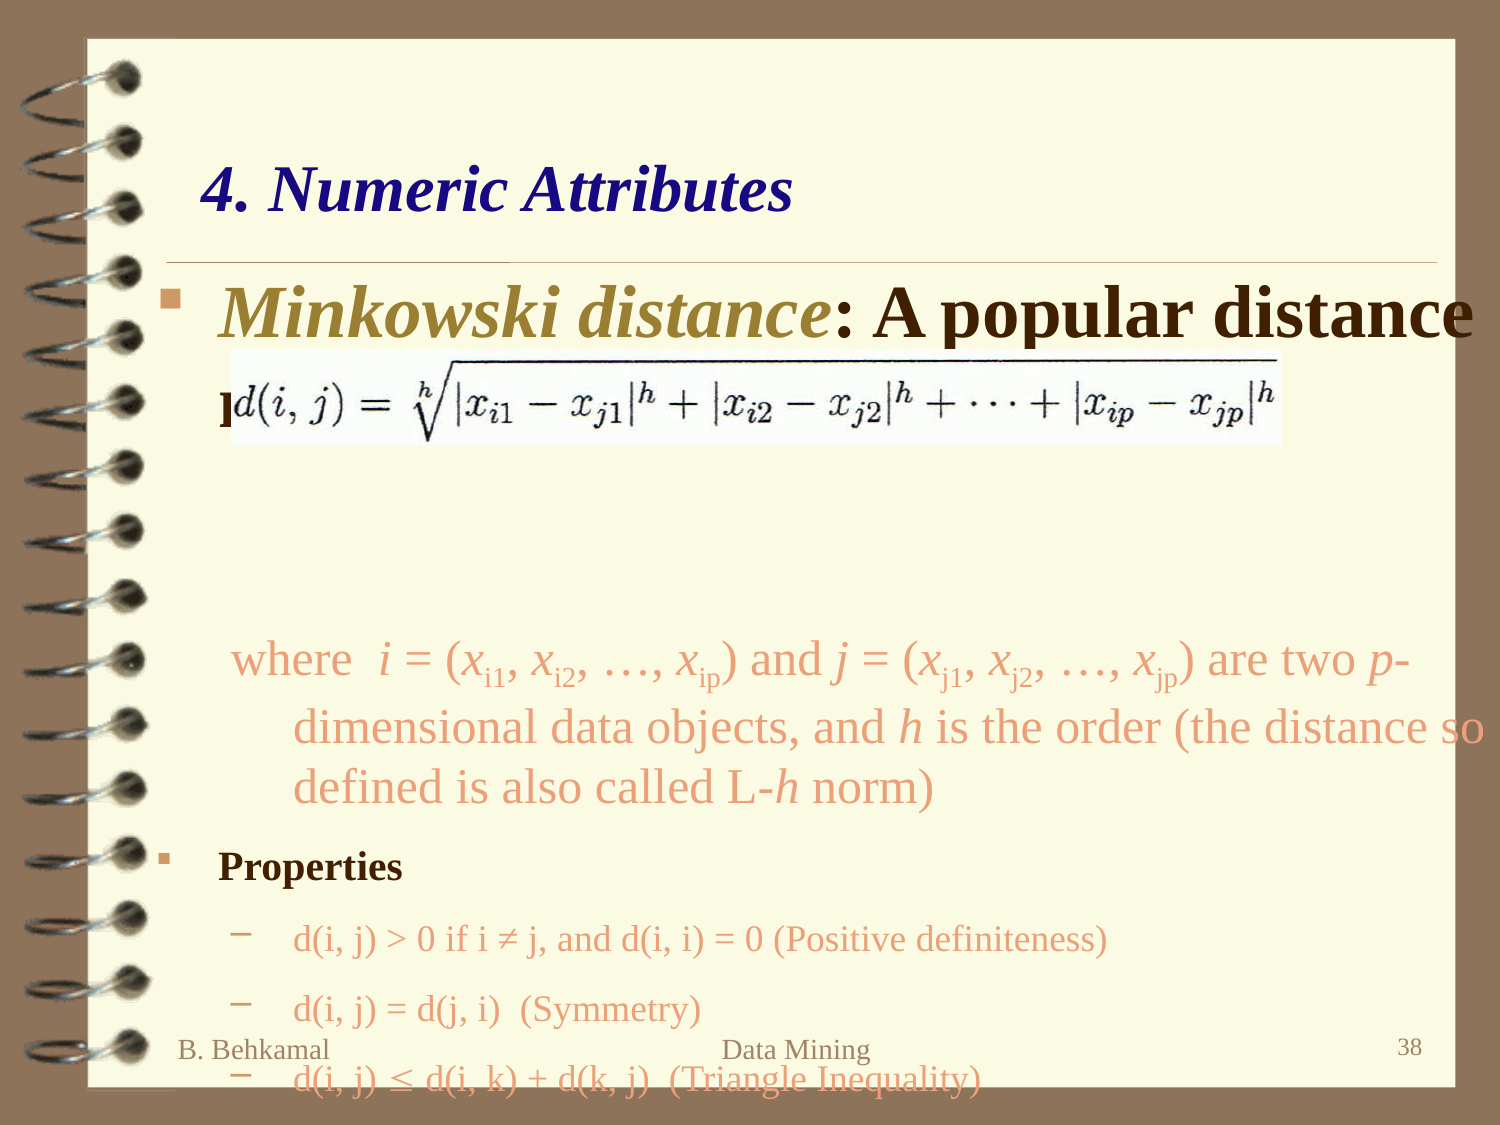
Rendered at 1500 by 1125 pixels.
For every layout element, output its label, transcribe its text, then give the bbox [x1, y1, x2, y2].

slide_number B. Behkamal [162, 1022, 476, 1076]
picture [231, 349, 1282, 445]
list Minkowski distance: A popular distance measure where i = (xi1, xi2, …, xip) and j = (xj1, xj2, …, xjp) are two p-dimensional data objects, and h is the order (the distance so defined is also called L-h norm) Properties d(i, j) > 0 if i ≠ j, and d(i, i) = 0 (Positive definiteness) d(i, j) = d(j, i) (Symmetry) d(i, j)  d(i, k) + d(k, j) (Triangle Inequality) A distance that satisfies these properties is a metric [140, 254, 1500, 1081]
picture [0, 0, 175, 1125]
slide_number 38 [1124, 1022, 1438, 1076]
text_box 4. Numeric Attributes [186, 137, 810, 232]
footer Data Mining [562, 1022, 1038, 1076]
